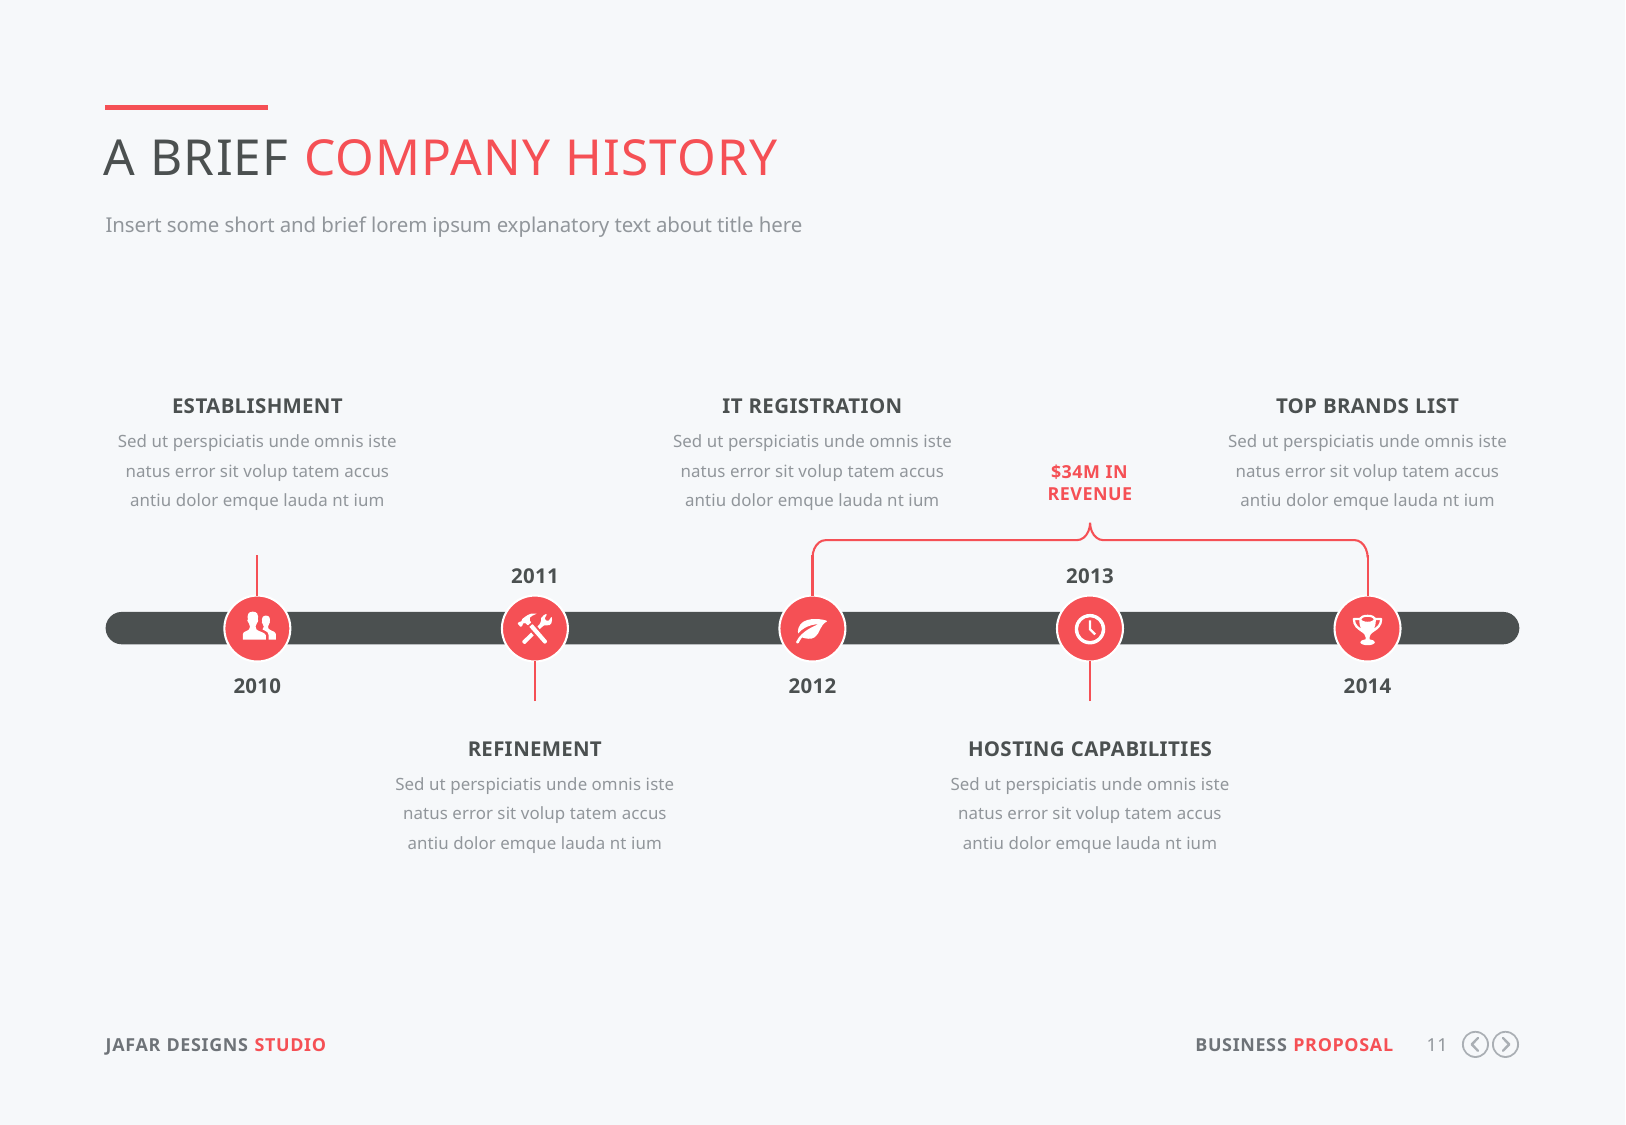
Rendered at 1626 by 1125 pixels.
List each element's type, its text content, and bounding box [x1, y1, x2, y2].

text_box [115, 393, 400, 511]
text_box [1055, 594, 1125, 663]
text_box [1074, 613, 1106, 645]
text_box [1333, 594, 1402, 663]
list A brief company history [103, 125, 1518, 187]
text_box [1225, 393, 1510, 511]
text_box [1120, 610, 1338, 646]
text_box [1352, 614, 1383, 646]
text_box 2012 [776, 673, 849, 699]
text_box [947, 735, 1233, 854]
text_box [500, 594, 569, 663]
text_box [1397, 610, 1521, 646]
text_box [670, 393, 955, 511]
text_box [242, 611, 266, 640]
text_box [104, 610, 228, 646]
text_box [261, 615, 276, 640]
text_box $34m in revenue [1025, 460, 1155, 504]
text_box 2011 [499, 563, 571, 589]
text_box 2014 [1331, 673, 1404, 699]
text_box 2013 [1054, 563, 1126, 589]
text_box [287, 610, 505, 646]
text_box [812, 522, 1368, 558]
text_box [778, 594, 847, 663]
text_box [223, 594, 292, 663]
list Insert some short and brief lorem ipsum explanatory text about title here [105, 209, 1519, 241]
text_box [565, 610, 783, 646]
text_box [842, 610, 1060, 646]
text_box [517, 613, 553, 644]
text_box [796, 619, 827, 644]
text_box 2010 [221, 673, 294, 699]
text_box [392, 735, 678, 854]
